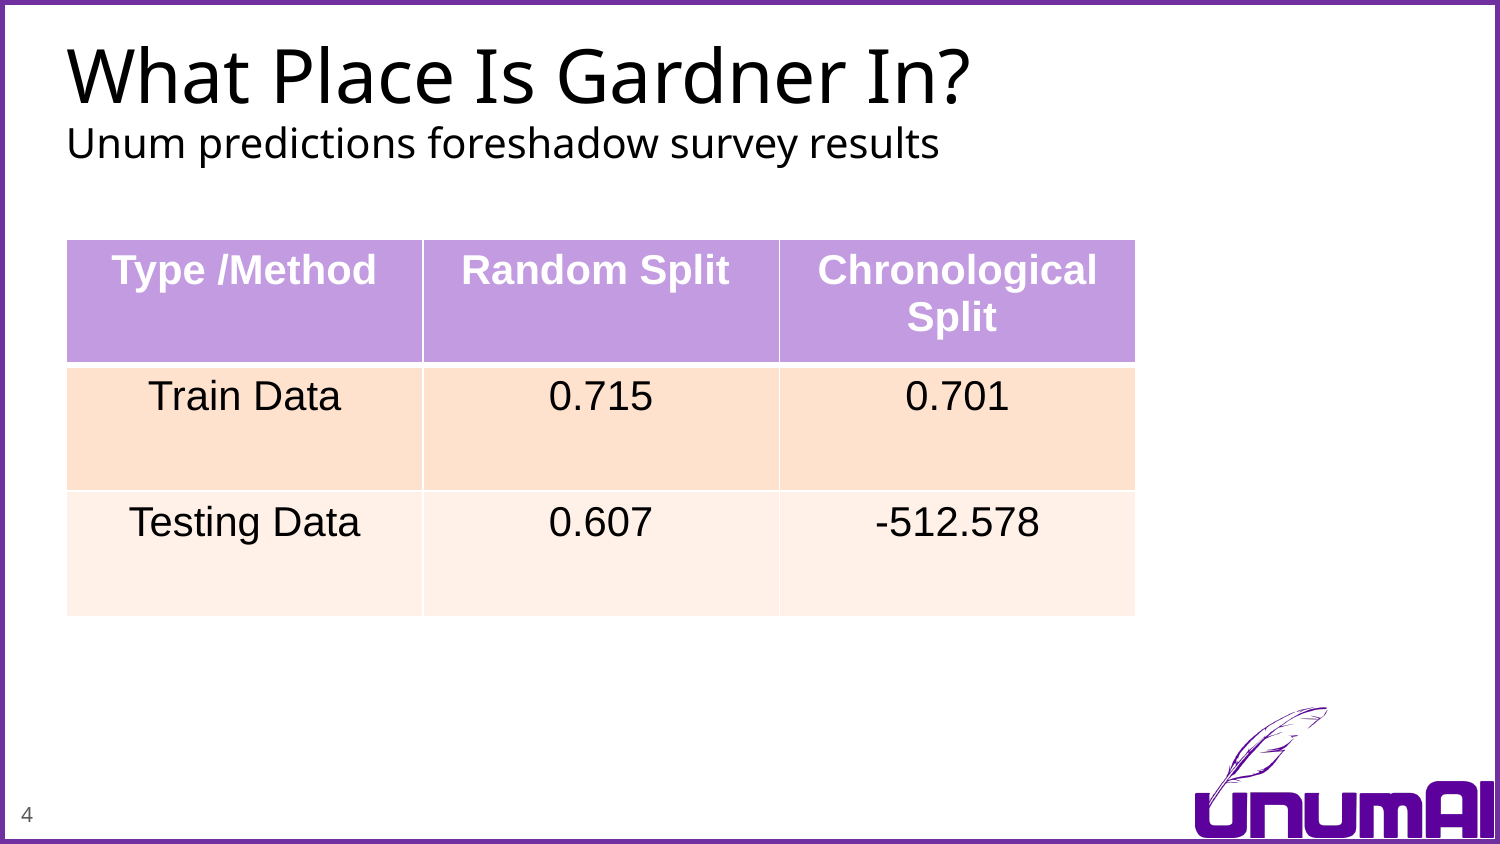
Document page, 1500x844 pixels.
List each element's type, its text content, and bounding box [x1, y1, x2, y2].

table_header Random Split [424, 240, 779, 362]
table_header Chronological Split [780, 240, 1135, 362]
text_box Unum predictions foreshadow survey results [51, 109, 1435, 175]
table_cell Train Data [67, 368, 422, 490]
title What Place Is Gardner In? [51, 13, 1449, 108]
table_cell 0.701 [780, 368, 1135, 490]
table_cell Testing Data [67, 492, 422, 616]
table_cell 0.715 [424, 368, 779, 490]
picture [1195, 707, 1494, 838]
table_cell -512.578 [780, 492, 1135, 616]
slide_number 4 [6, 796, 67, 836]
table_header Type /Method [67, 240, 422, 362]
table_cell 0.607 [424, 492, 779, 616]
